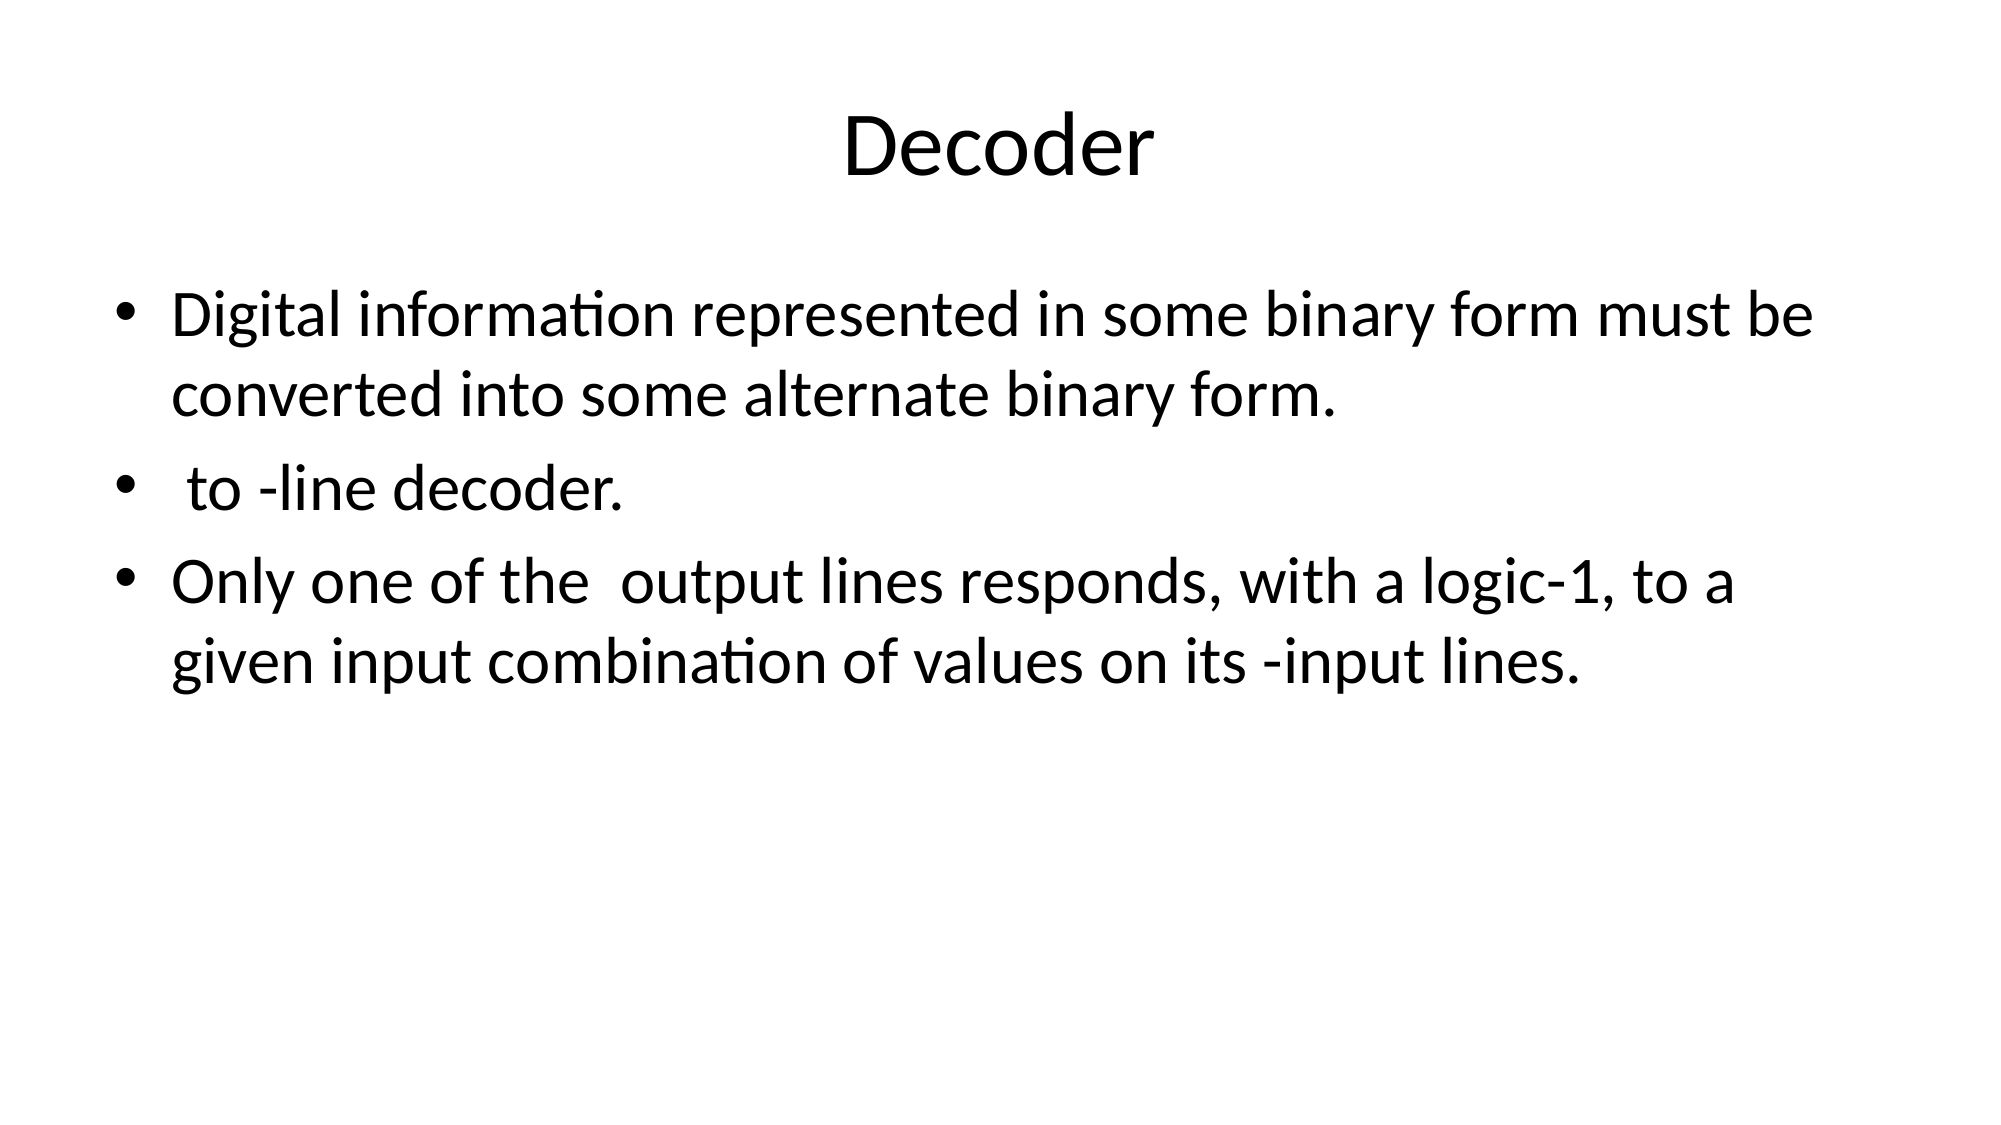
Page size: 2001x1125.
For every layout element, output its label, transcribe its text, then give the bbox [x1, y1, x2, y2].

title Decoder [99, 45, 1900, 233]
